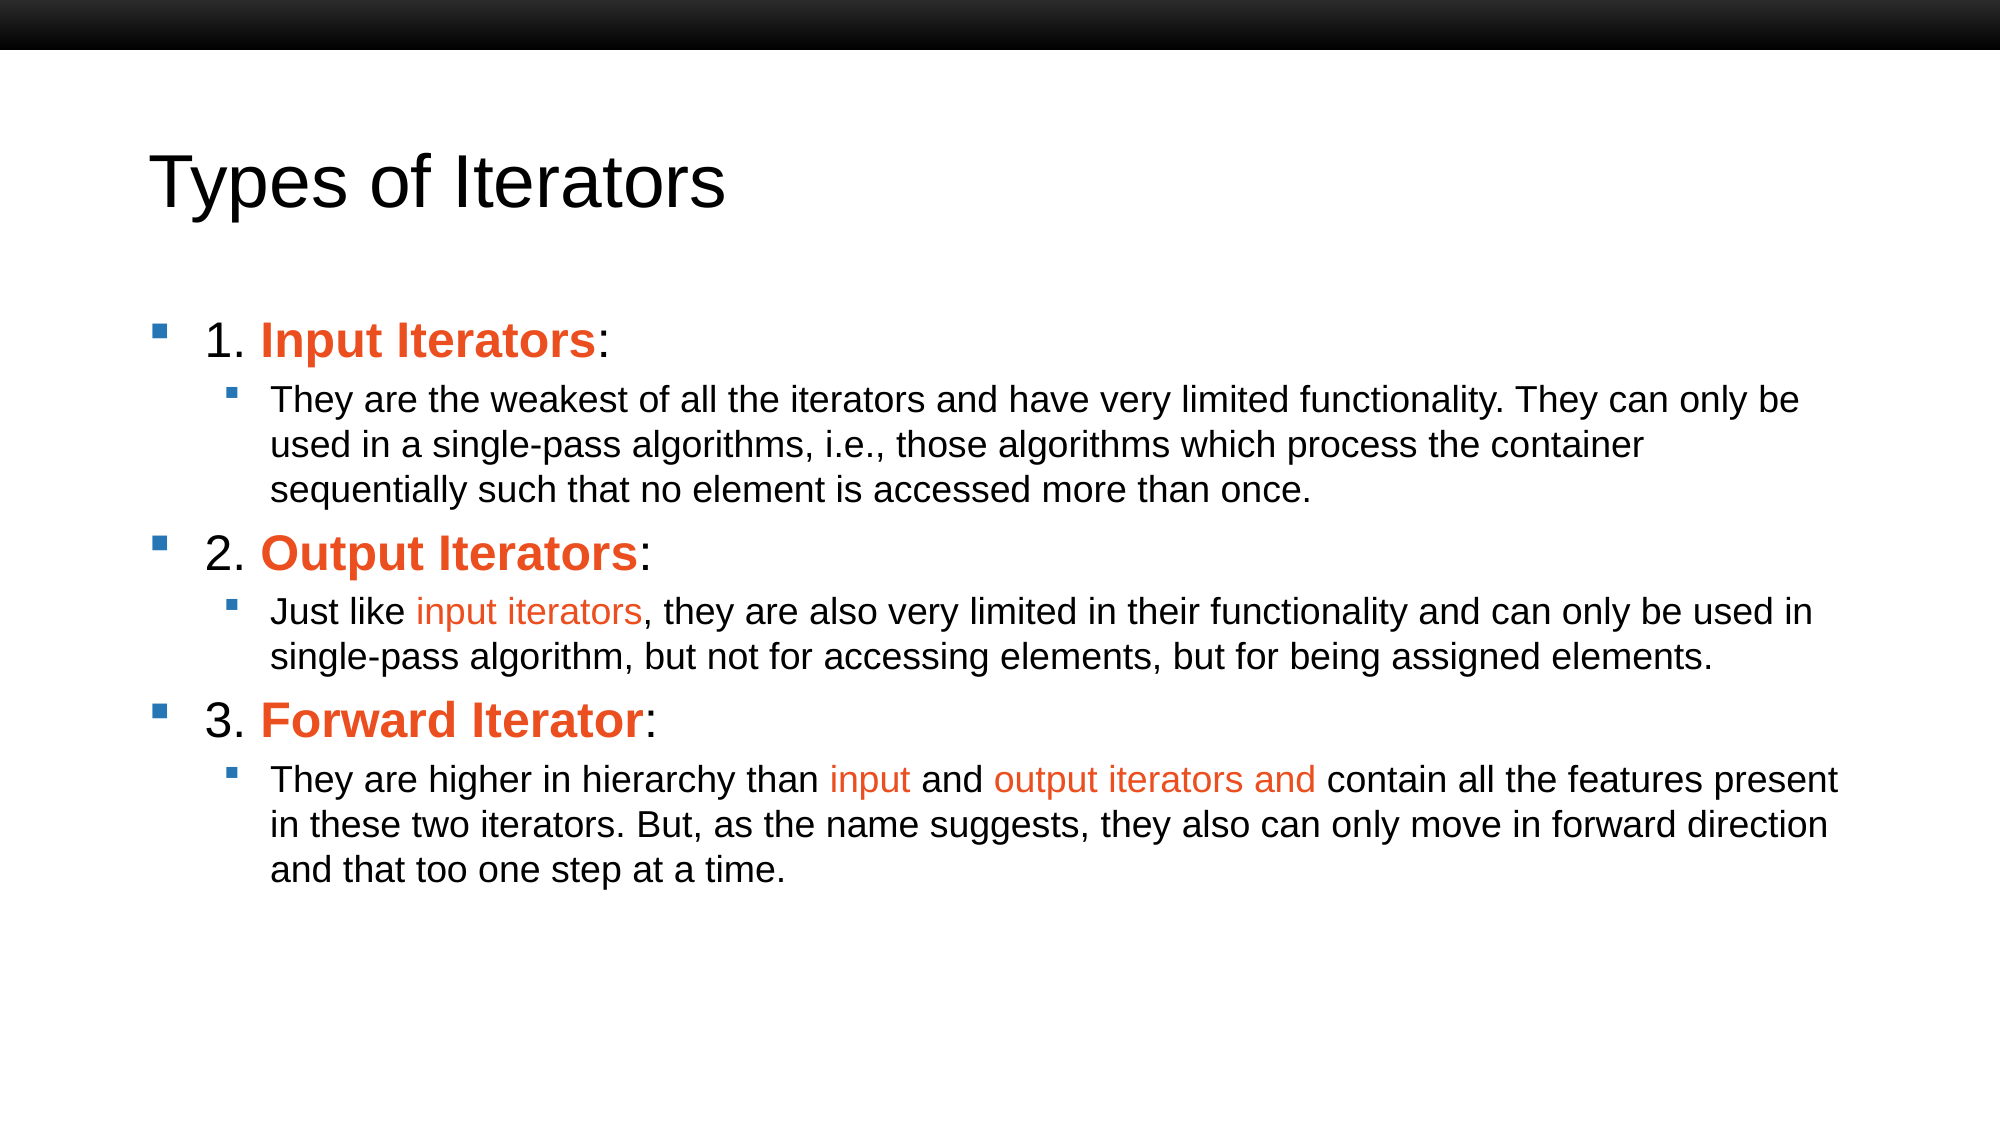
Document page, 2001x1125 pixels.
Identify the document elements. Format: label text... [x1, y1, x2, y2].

list 1. Input Iterators: They are the weakest of all the iterators and have very limited functionality. They can only be used in a single-pass algorithms, i.e., those algorithms which process the container sequentially such that no element is accessed more than once. 2. Output Iterators: Just like input iterators, they are also very limited in their functionality and can only be used in single-pass algorithm, but not for accessing elements, but for being assigned elements. 3. Forward Iterator: They are higher in hierarchy than input and output iterators and contain all the features present in these two iterators. But, as the name suggests, they also can only move in forward direction and that too one step at a time. [133, 299, 1867, 938]
title Types of Iterators [133, 125, 1867, 238]
